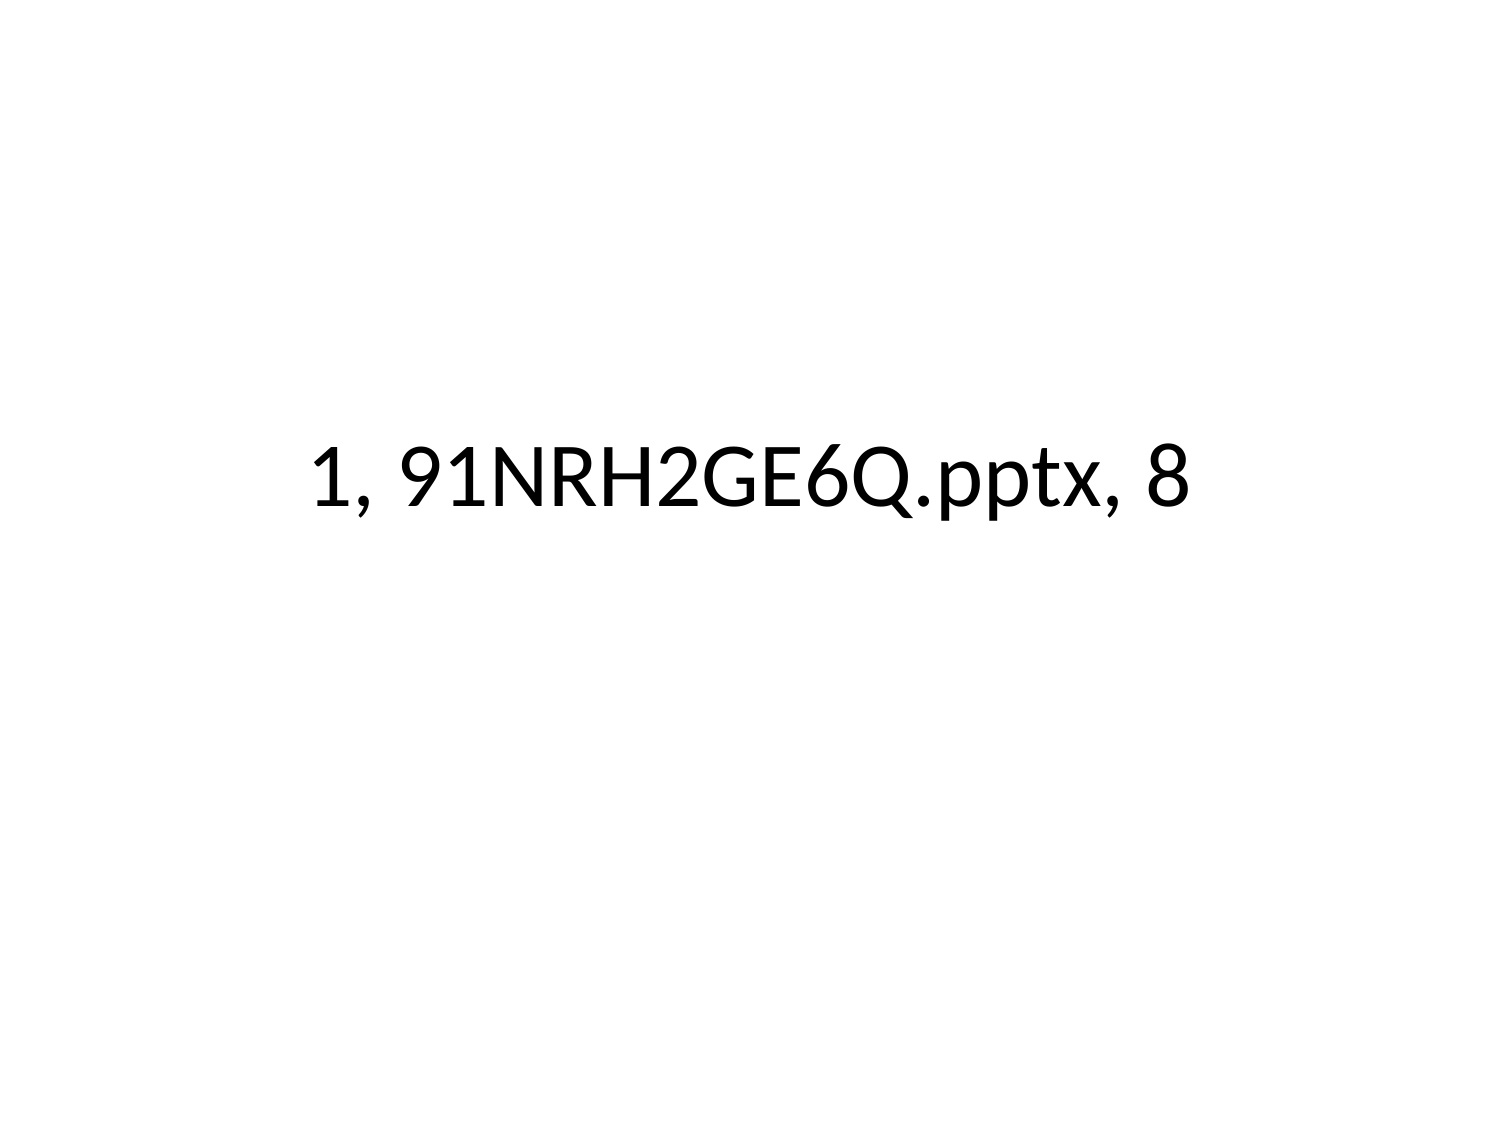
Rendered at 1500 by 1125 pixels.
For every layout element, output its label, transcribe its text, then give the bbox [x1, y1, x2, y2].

title 1, 91NRH2GE6Q.pptx, 8 [112, 349, 1388, 591]
